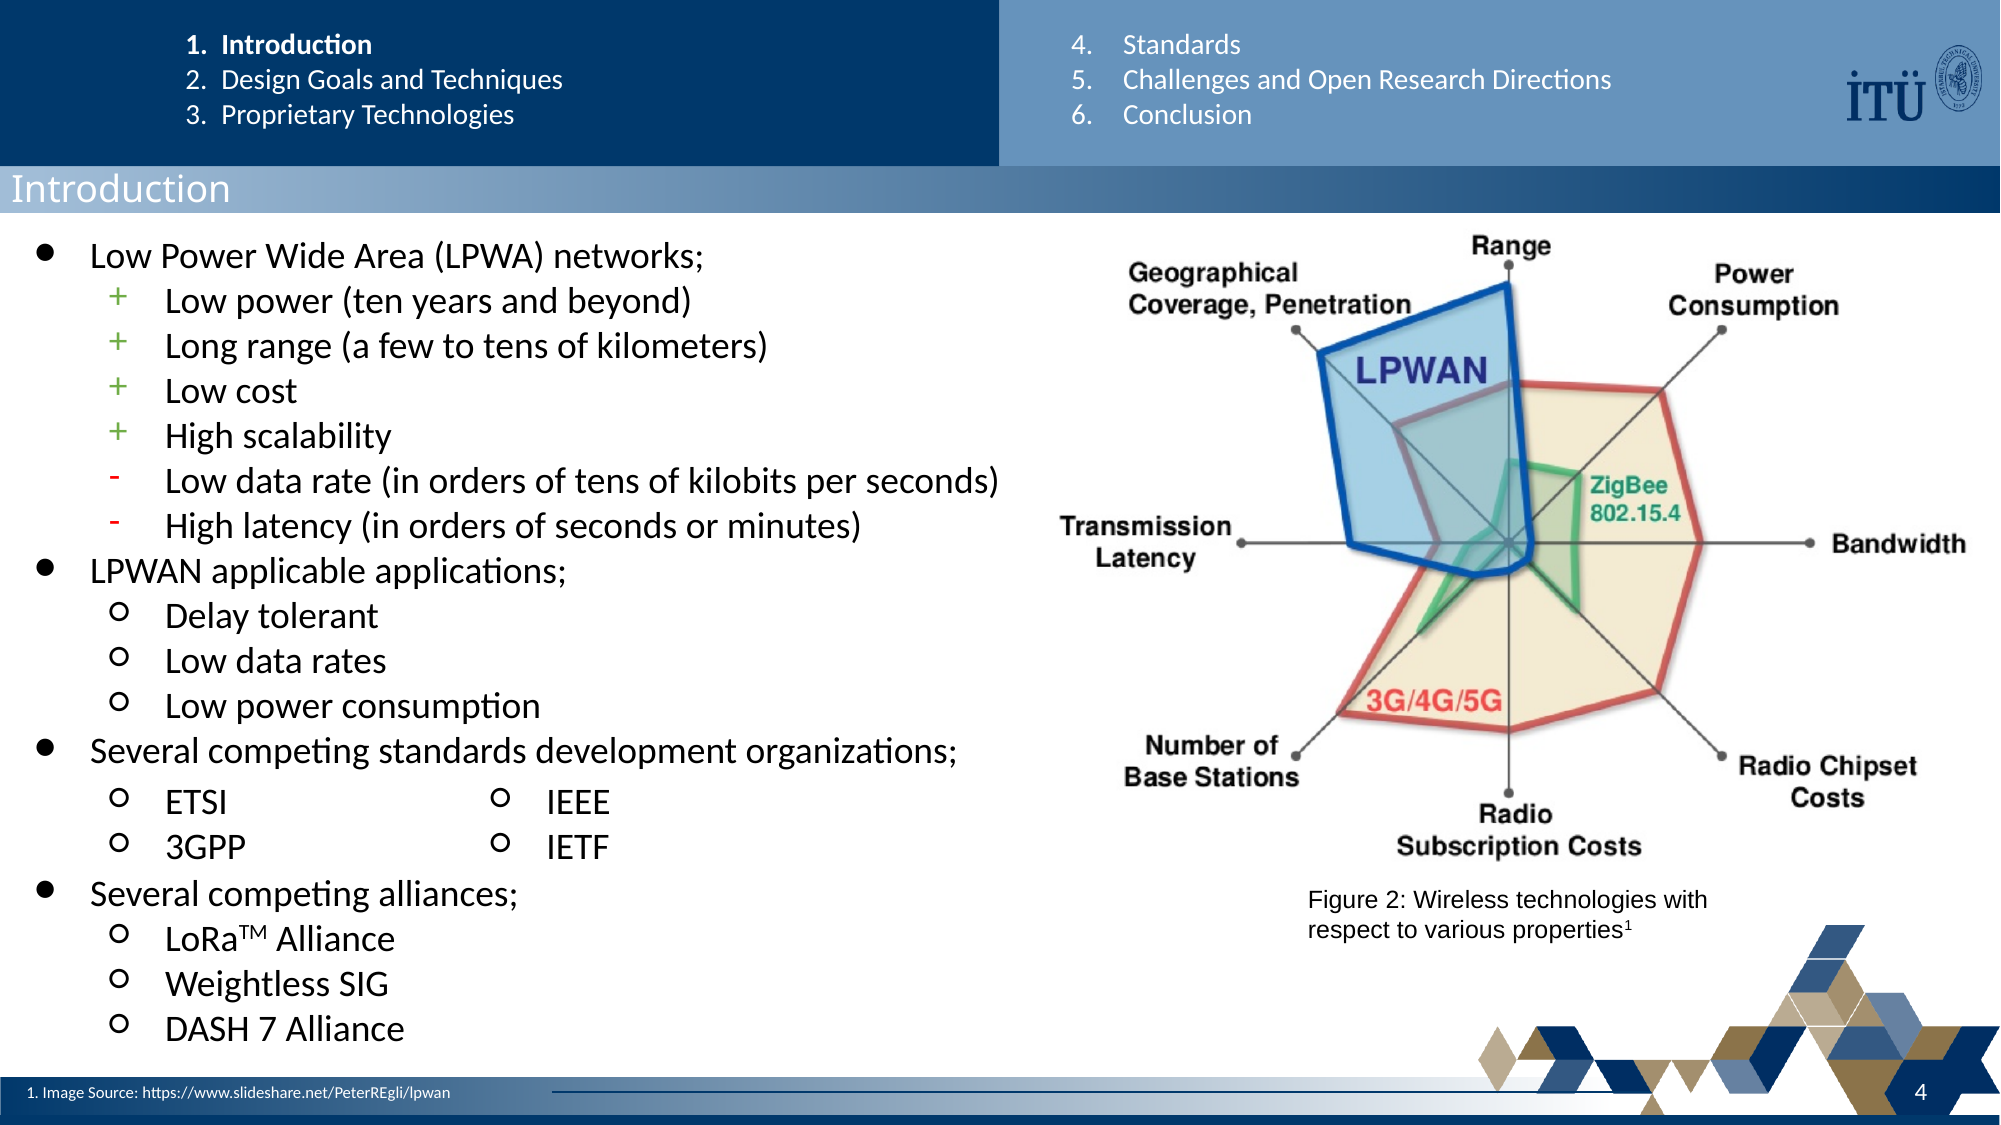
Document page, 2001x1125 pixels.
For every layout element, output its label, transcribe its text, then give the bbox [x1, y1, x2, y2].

list Introduction [11, 162, 1992, 212]
list 1. Image Source: https://www.slideshare.net/PeterREgli/lpwan [11, 1076, 596, 1125]
picture [1859, 45, 1982, 121]
text_box Standards Challenges and Open Research Directions Conclusion [1033, 18, 1859, 151]
text_box Several competing alliances; LoRaTM Alliance Weightless SIG DASH 7 Alliance [0, 853, 1027, 1062]
text_box Low Power Wide Area (LPWA) networks; Low power (ten years and beyond) Long range (a few to tens of kilometers) Low cost High scalability Low data rate (in orders of tens of kilobits per seconds) High latency (in orders of seconds or minutes) LPWAN applicable applications; Delay tolerant Low data rates Low power consumption Several competing standards development organizations; [0, 223, 1050, 781]
text_box IEEE IETF [381, 762, 724, 853]
picture [1051, 223, 1977, 869]
slide_number 4 [1880, 1059, 1962, 1122]
text_box Introduction Design Goals and Techniques Proprietary Technologies [74, 18, 901, 151]
picture [1478, 925, 2000, 1115]
text_box Figure 2: Wireless technologies with respect to various properties1 [1292, 877, 1735, 952]
text_box ETSI 3GPP [0, 762, 343, 853]
